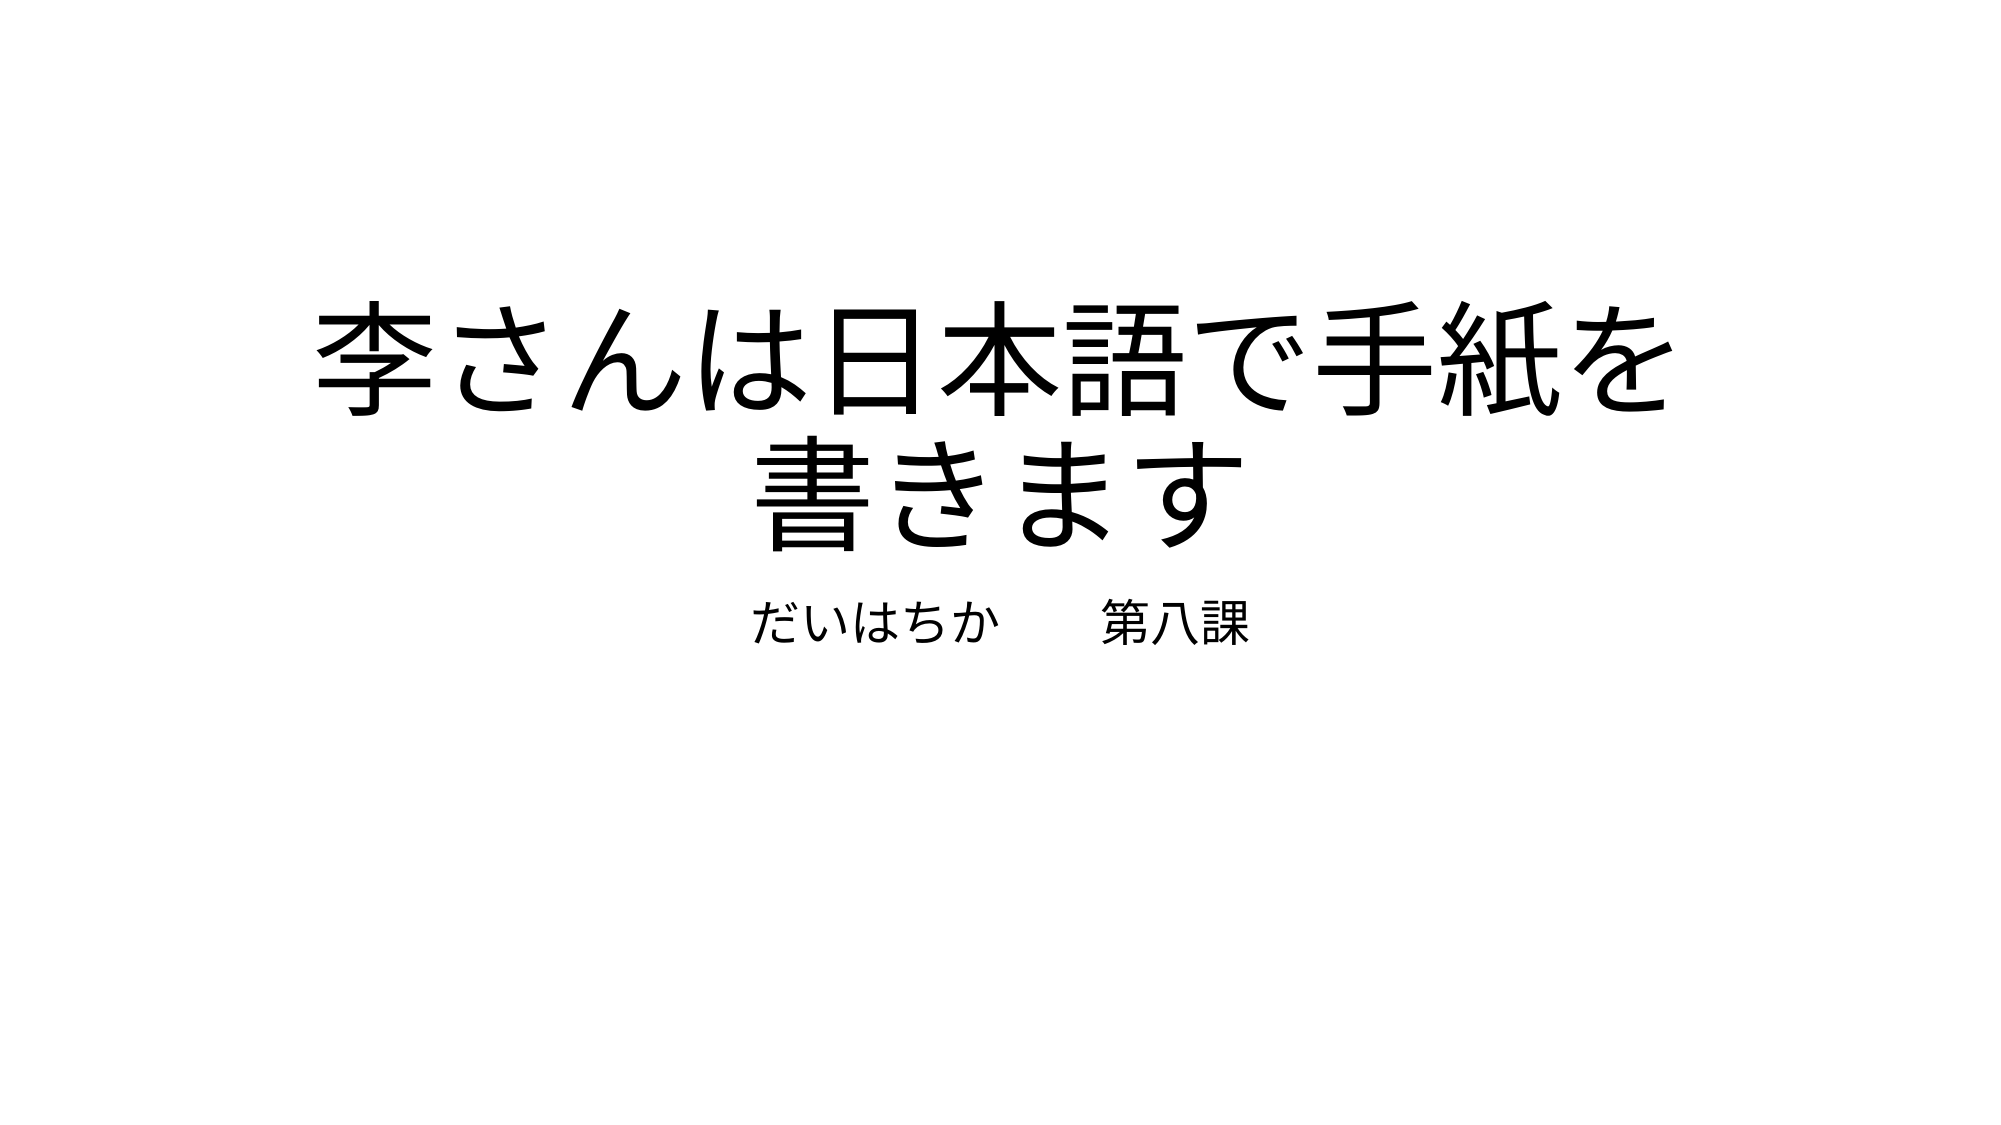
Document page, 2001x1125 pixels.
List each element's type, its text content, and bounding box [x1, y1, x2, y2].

title 李さんは日本語で手紙を書きます [249, 184, 1750, 576]
subtitle だいはちか 第八課 [249, 590, 1750, 863]
